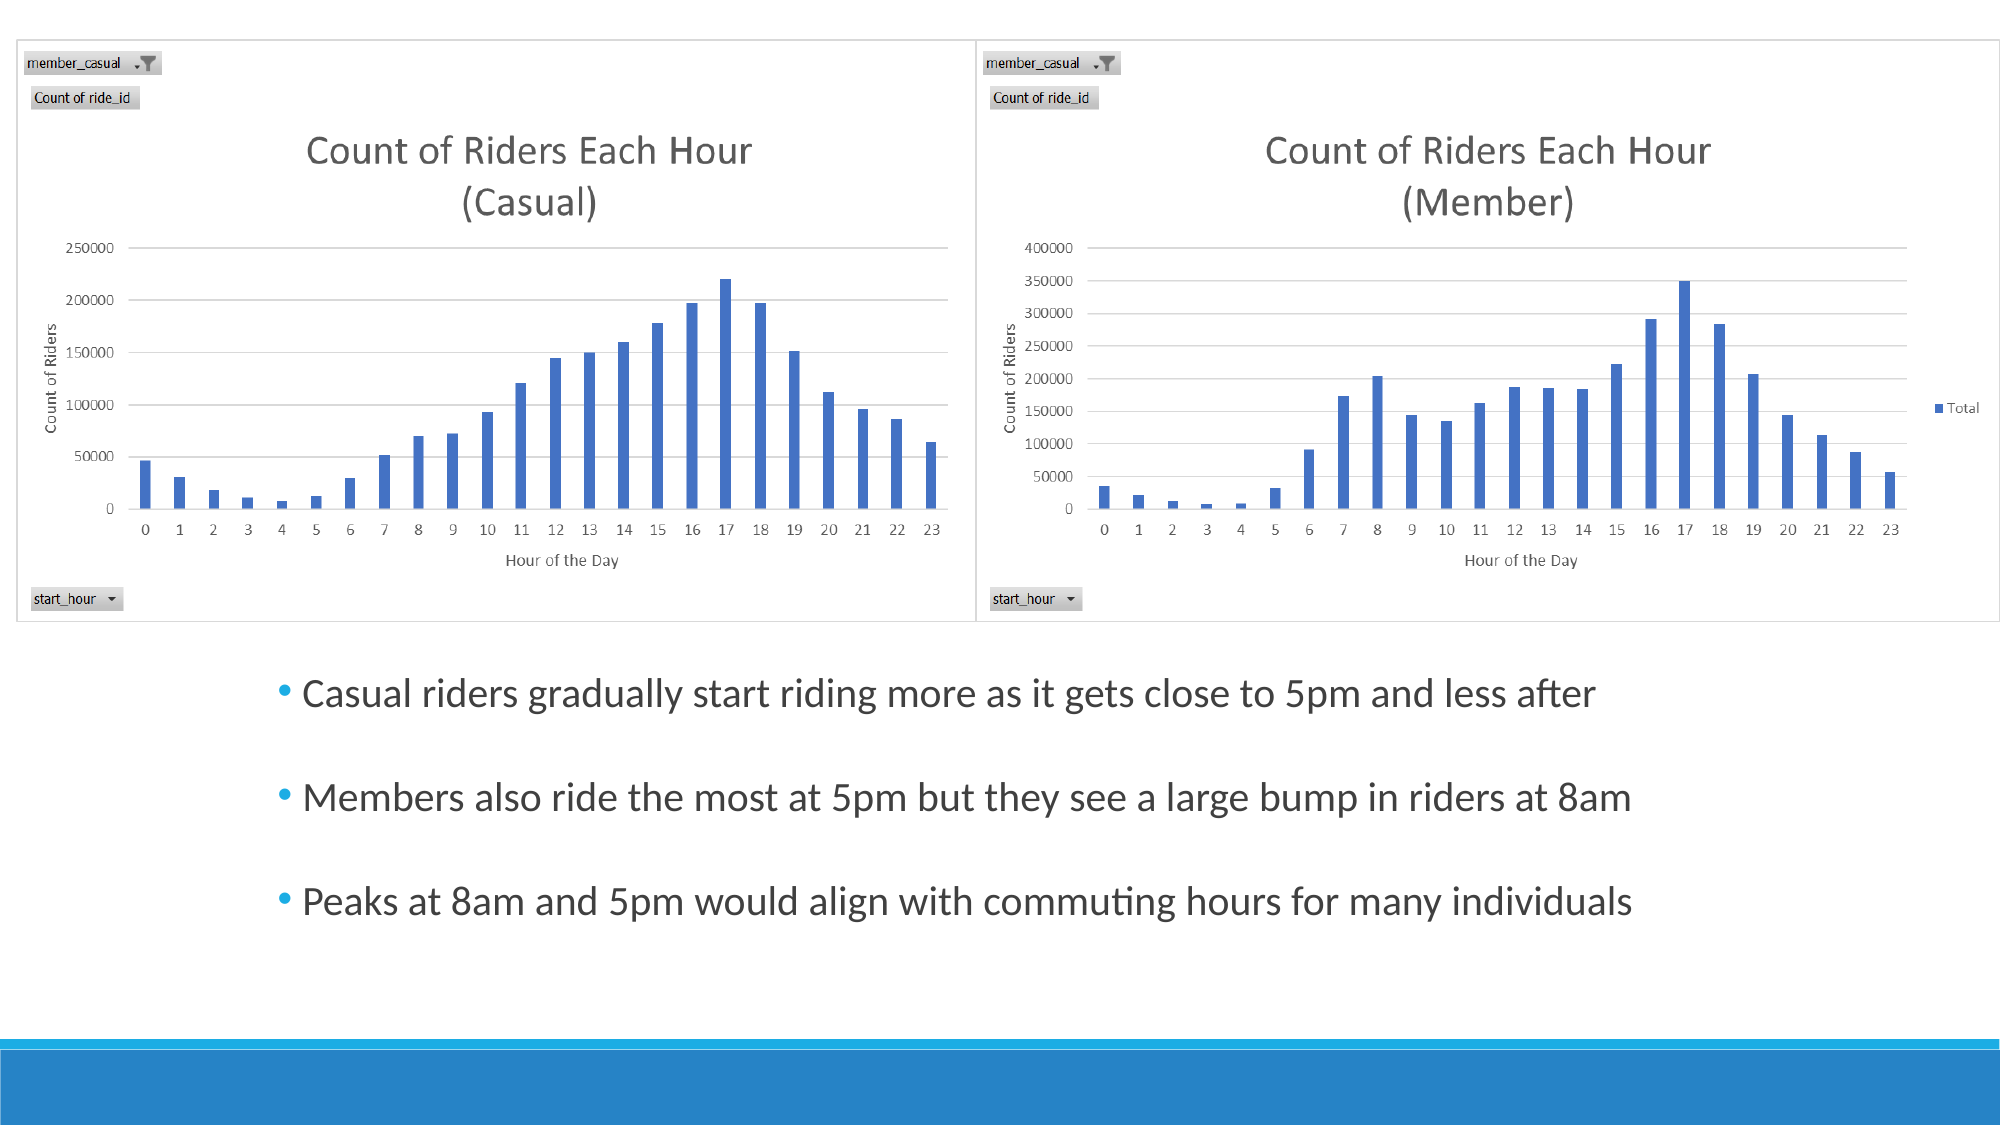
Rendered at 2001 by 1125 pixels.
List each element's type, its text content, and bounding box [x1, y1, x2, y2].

picture [16, 38, 974, 623]
list Casual riders gradually start riding more as it gets close to 5pm and less after Members also ride the most at 5pm but they see a large bump in riders at 8am Peaks at 8am and 5pm would align with commuting hours for many individuals [277, 632, 1673, 992]
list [974, 38, 2000, 623]
